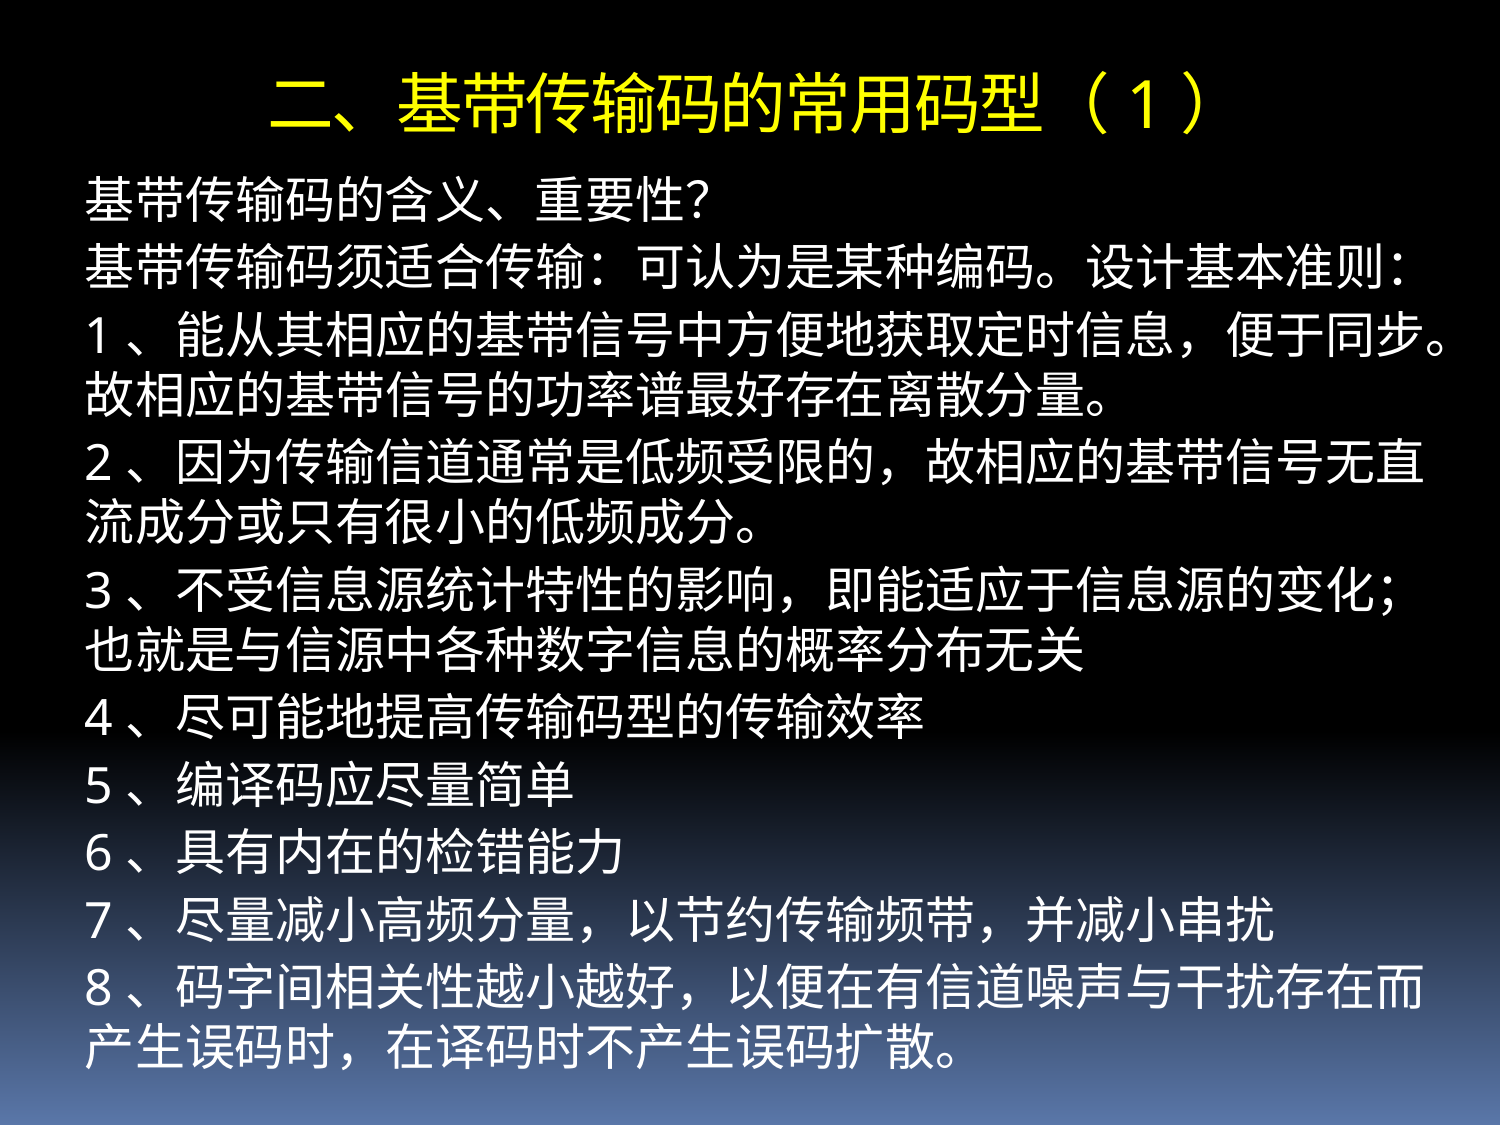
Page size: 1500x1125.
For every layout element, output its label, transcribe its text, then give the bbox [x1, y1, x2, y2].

text_box 基带传输码的含义、重要性？ 基带传输码须适合传输：可认为是某种编码。设计基本准则： 1、能从其相应的基带信号中方便地获取定时信息，便于同步。故相应的基带信号的功率谱最好存在离散分量。 2、因为传输信道通常是低频受限的，故相应的基带信号无直流成分或只有很小的低频成分。 3、不受信息源统计特性的影响，即能适应于信息源的变化；也就是与信源中各种数字信息的概率分布无关 4、尽可能地提高传输码型的传输效率 5、编译码应尽量简单 6、具有内在的检错能力 7、尽量减小高频分量，以节约传输频带，并减小串扰 8、码字间相关性越小越好，以便在有信道噪声与干扰存在而产生误码时，在译码时不产生误码扩散。 [70, 160, 1465, 1084]
title 二、基带传输码的常用码型（1） [119, 54, 1395, 160]
